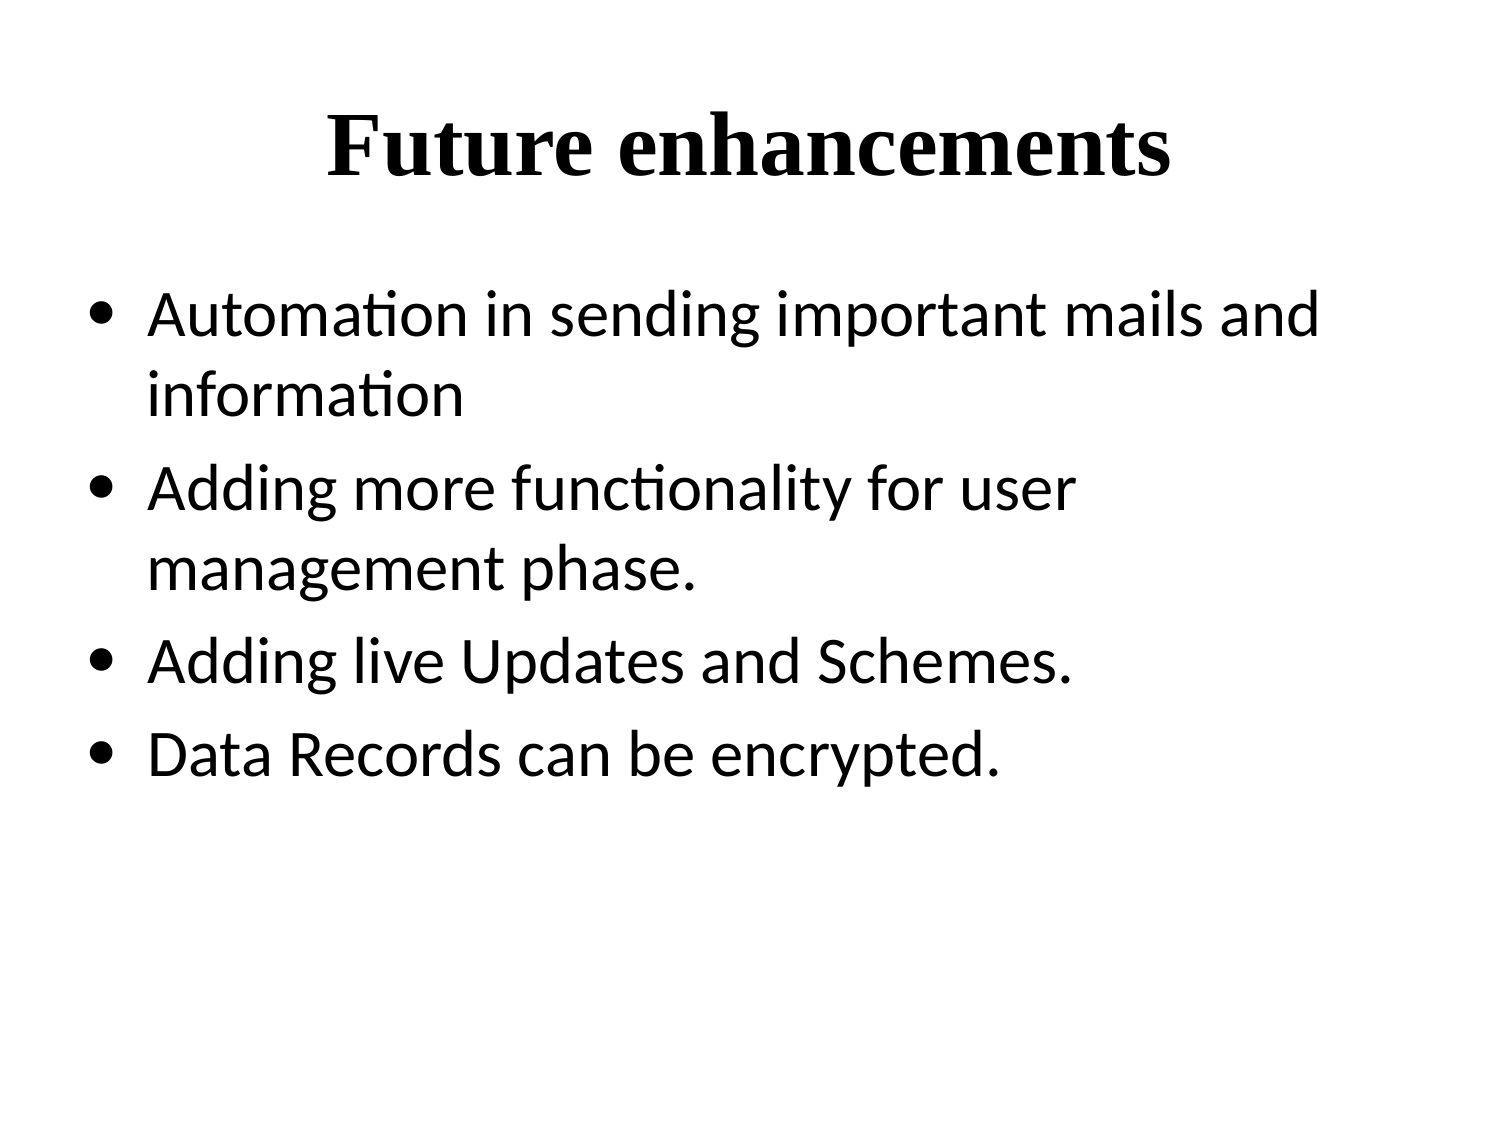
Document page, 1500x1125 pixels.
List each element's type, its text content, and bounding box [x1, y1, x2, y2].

title Future enhancements [75, 45, 1425, 233]
list  Automation in sending important mails and information  Adding more functionality for user management phase.  Adding live Updates and Schemes.  Data Records can be encrypted. [75, 262, 1425, 1005]
